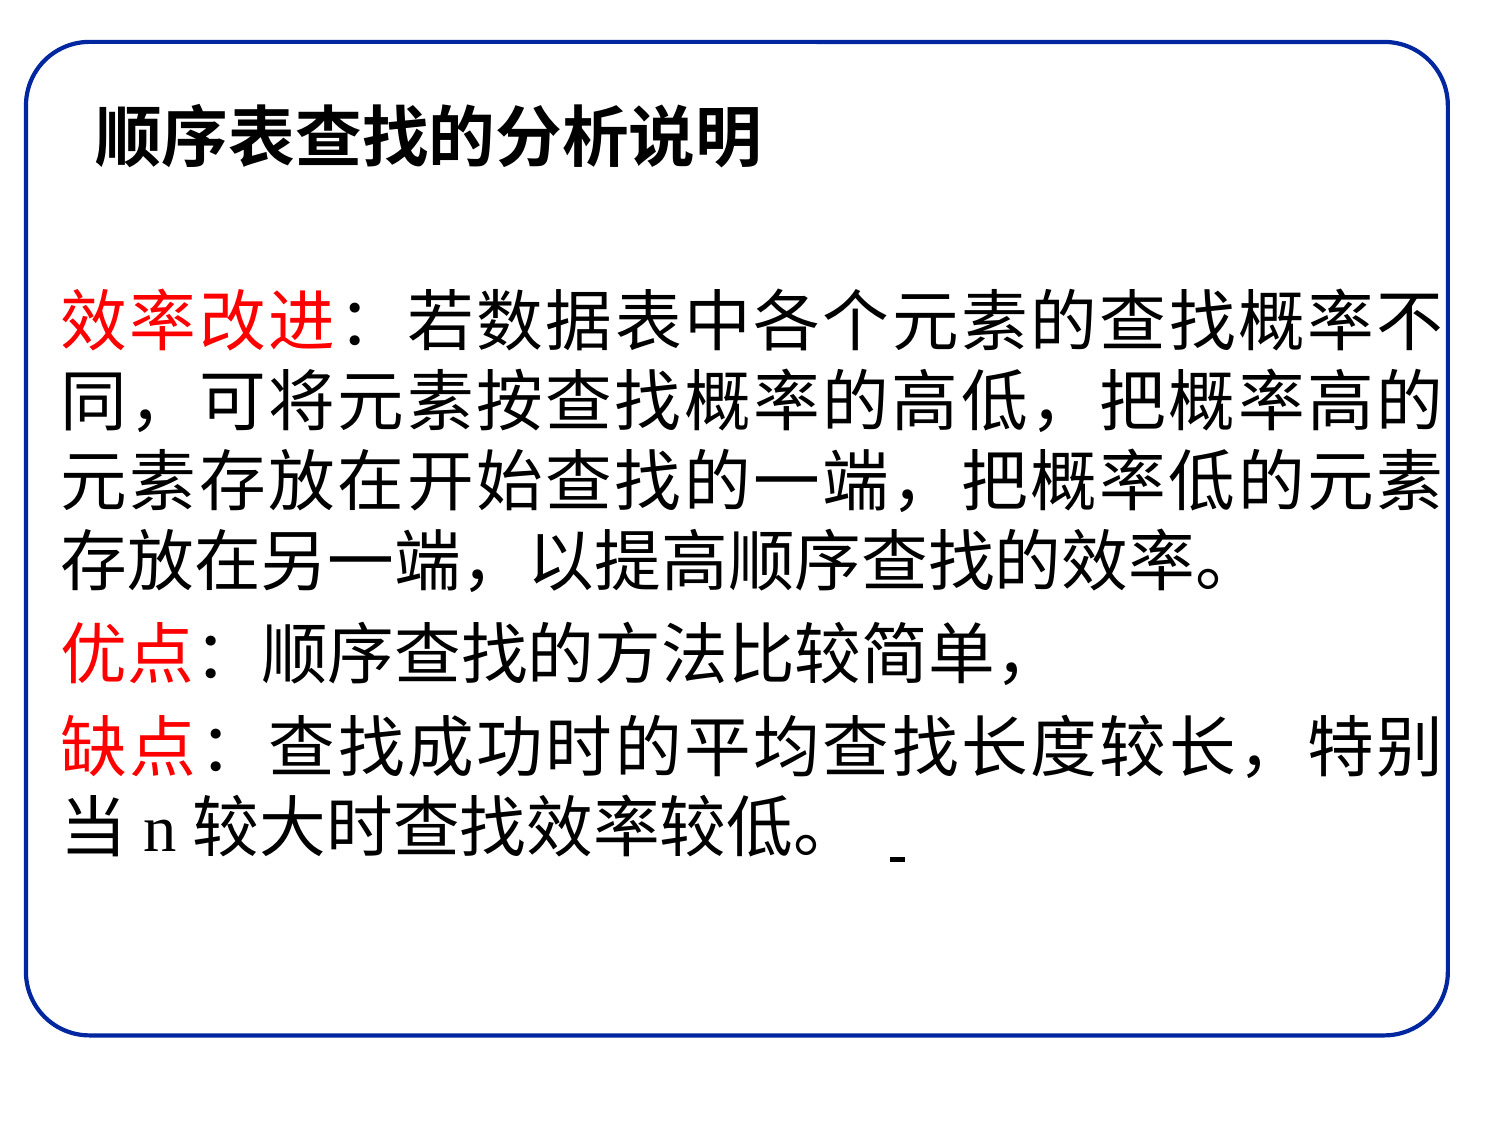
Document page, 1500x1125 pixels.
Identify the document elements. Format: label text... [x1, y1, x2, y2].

text_box 顺序表查找的分析说明 [80, 87, 1189, 182]
text_box 效率改进：若数据表中各个元素的查找概率不同，可将元素按查找概率的高低，把概率高的元素存放在开始查找的一端，把概率低的元素存放在另一端，以提高顺序查找的效率。 优点：顺序查找的方法比较简单， 缺点：查找成功时的平均查找长度较长，特别当n较大时查找效率较低。 [46, 271, 1459, 873]
